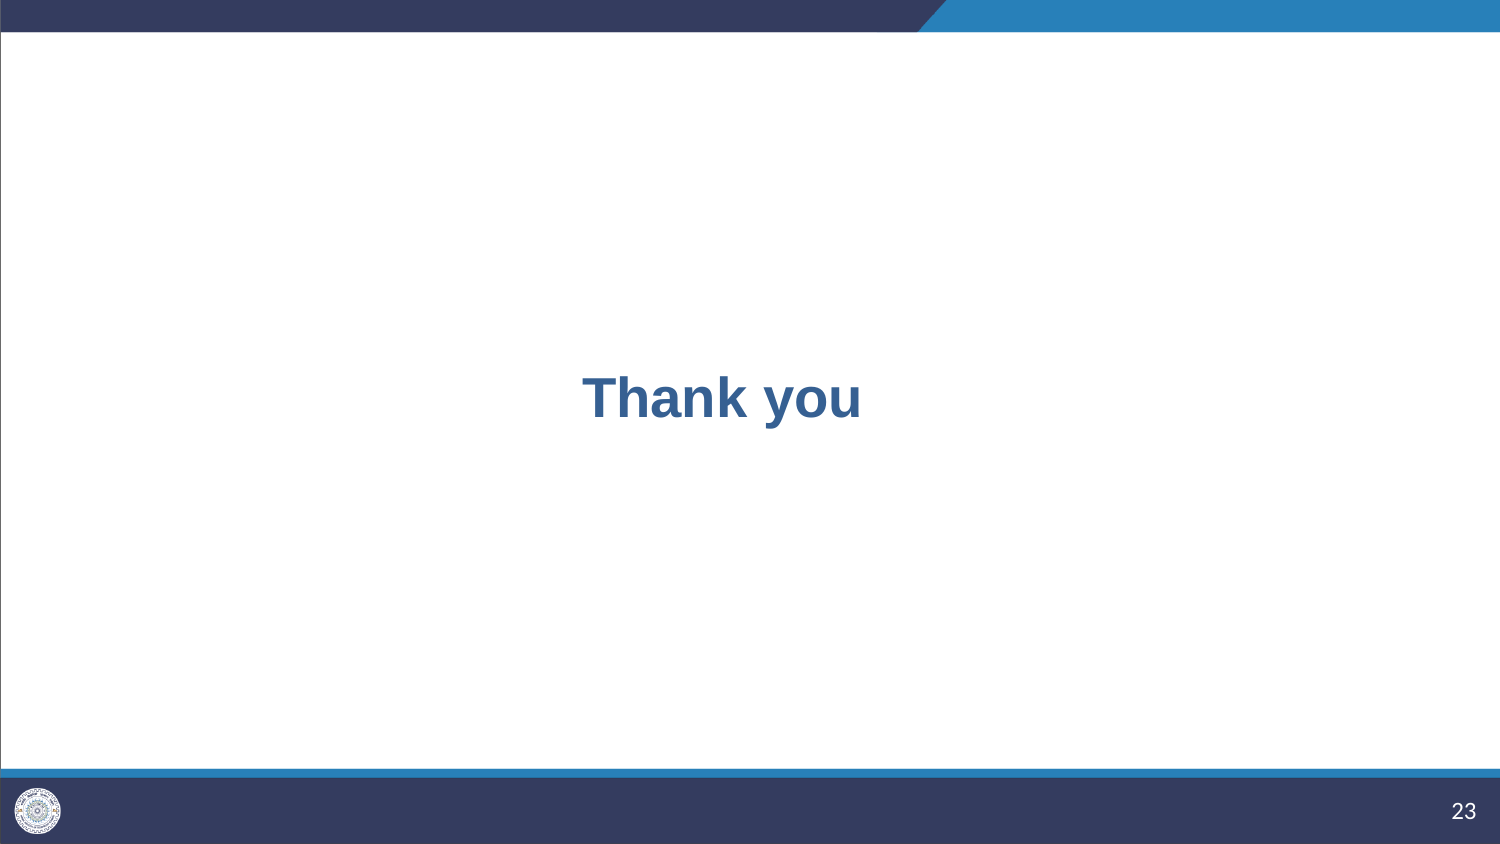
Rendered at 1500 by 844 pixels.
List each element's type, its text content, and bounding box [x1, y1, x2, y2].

text_box Thank you [543, 344, 902, 432]
slide_number ‹#› [1141, 787, 1492, 833]
picture [0, 0, 1500, 844]
